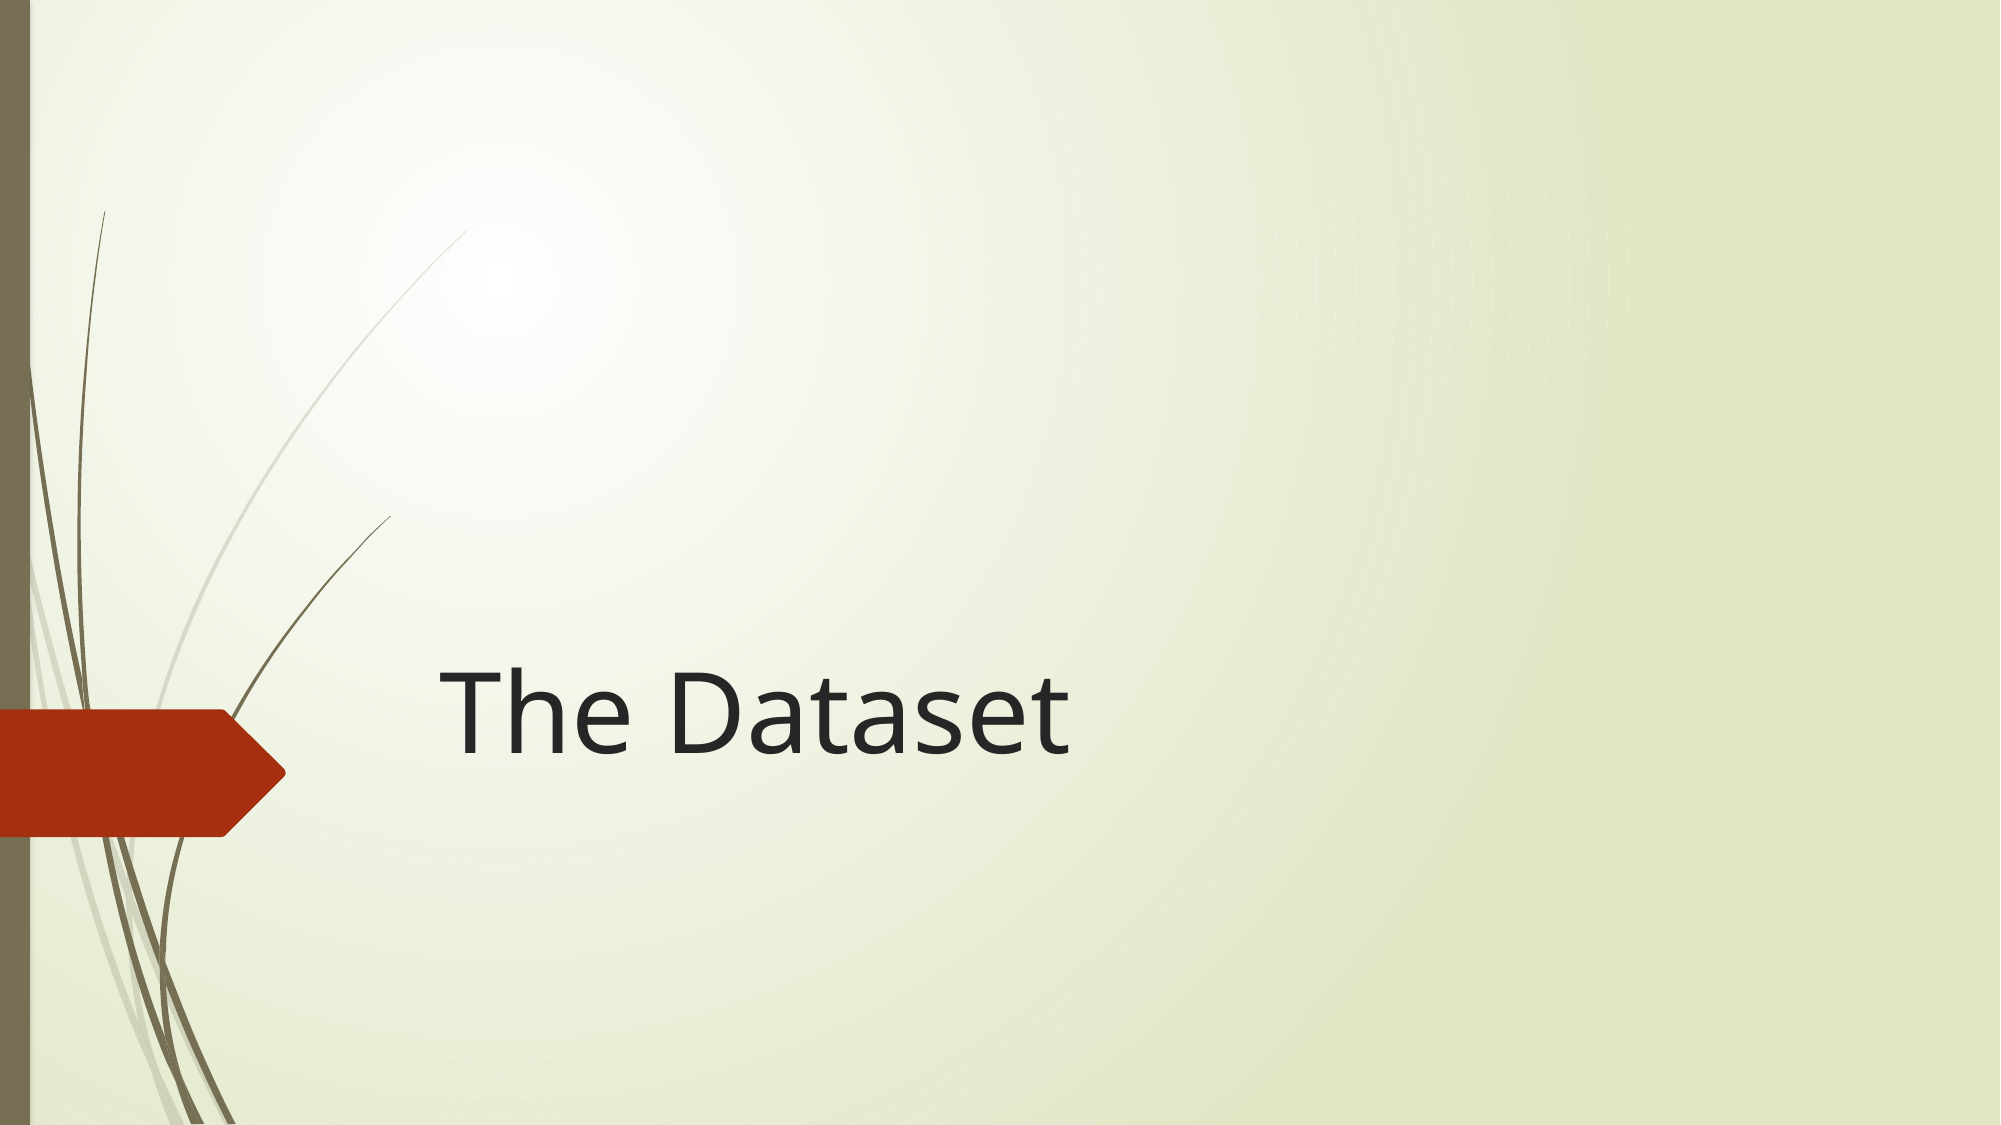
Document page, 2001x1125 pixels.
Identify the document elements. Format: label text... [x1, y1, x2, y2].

title The Dataset [424, 412, 1888, 784]
